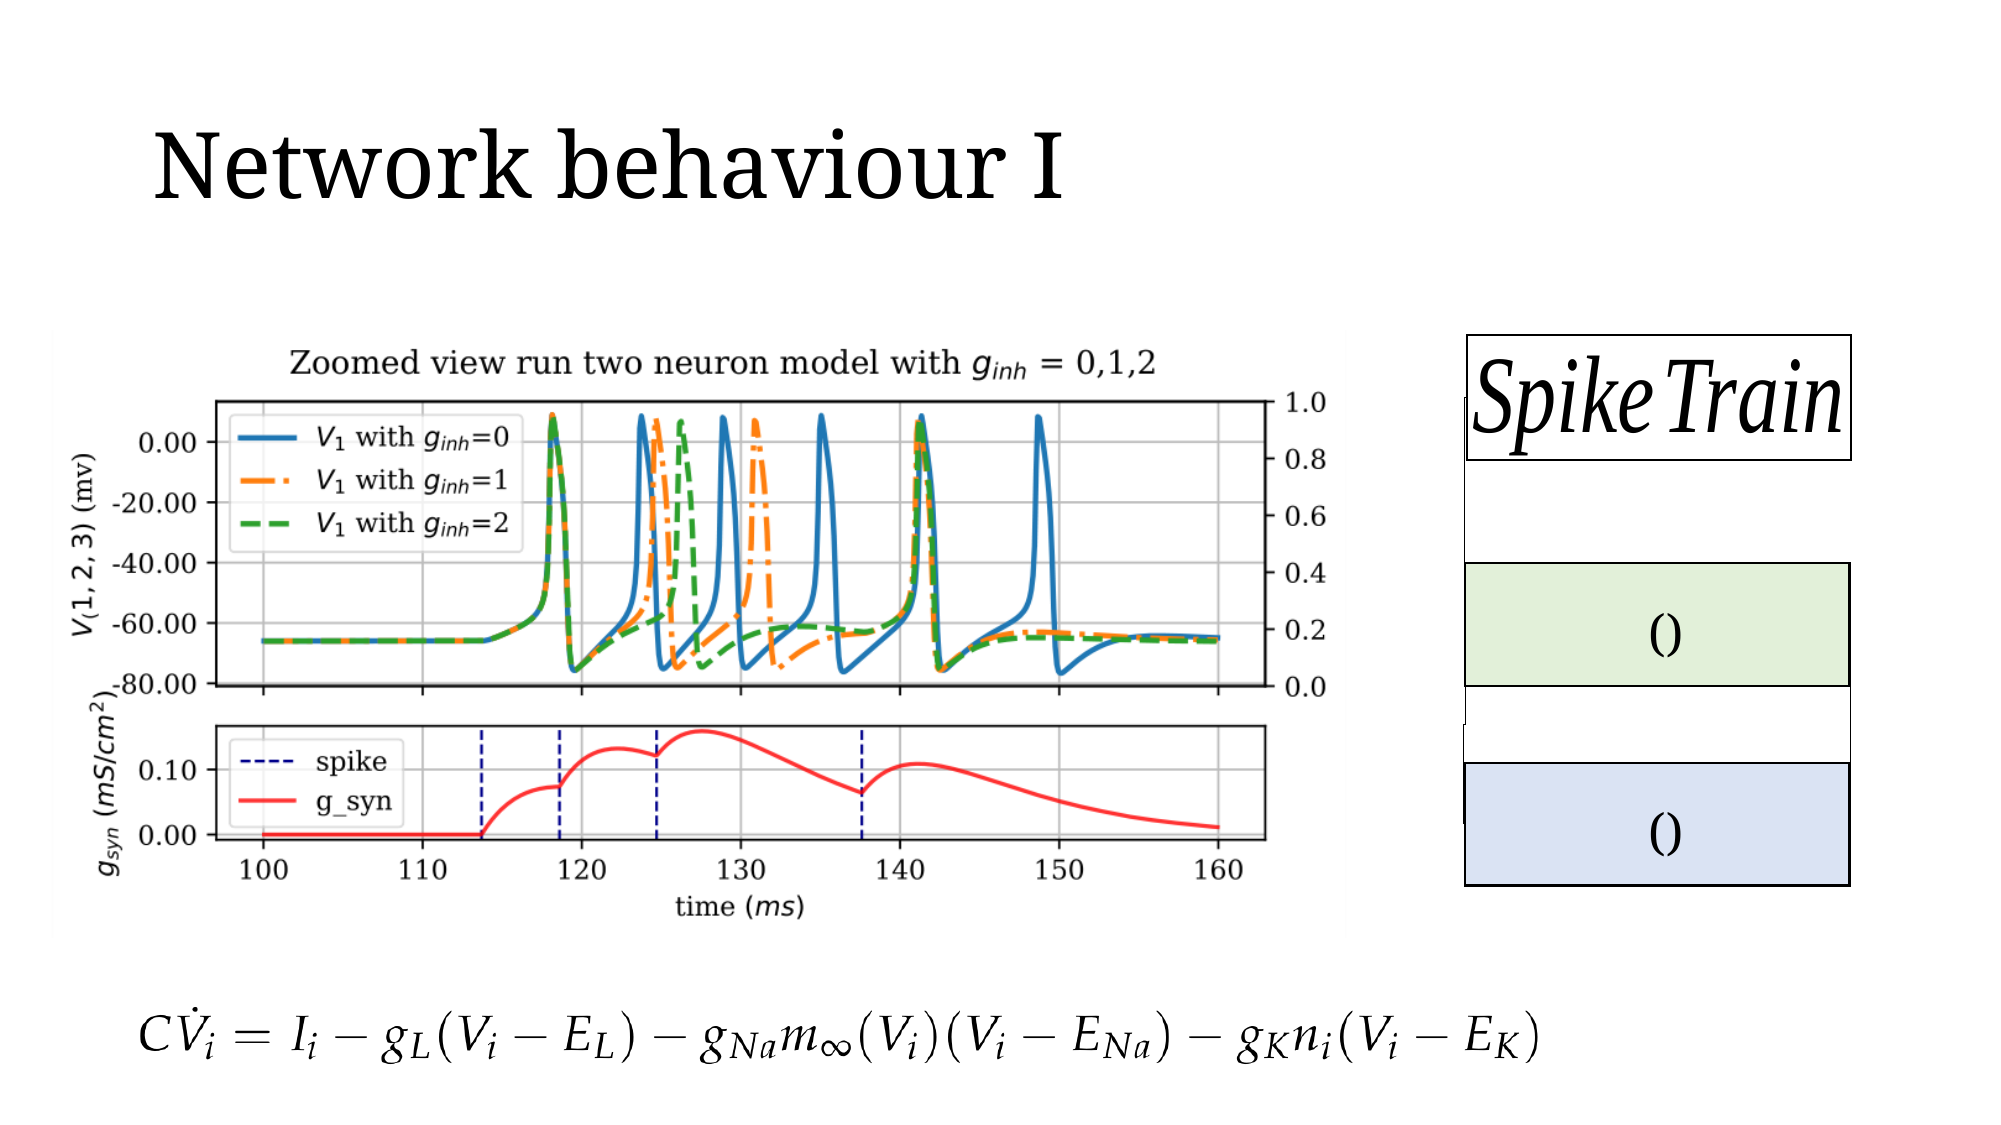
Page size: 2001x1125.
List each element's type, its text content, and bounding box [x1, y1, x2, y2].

picture [115, 990, 1562, 1076]
picture [0, 307, 1459, 938]
title Network behaviour I [137, 59, 1863, 278]
